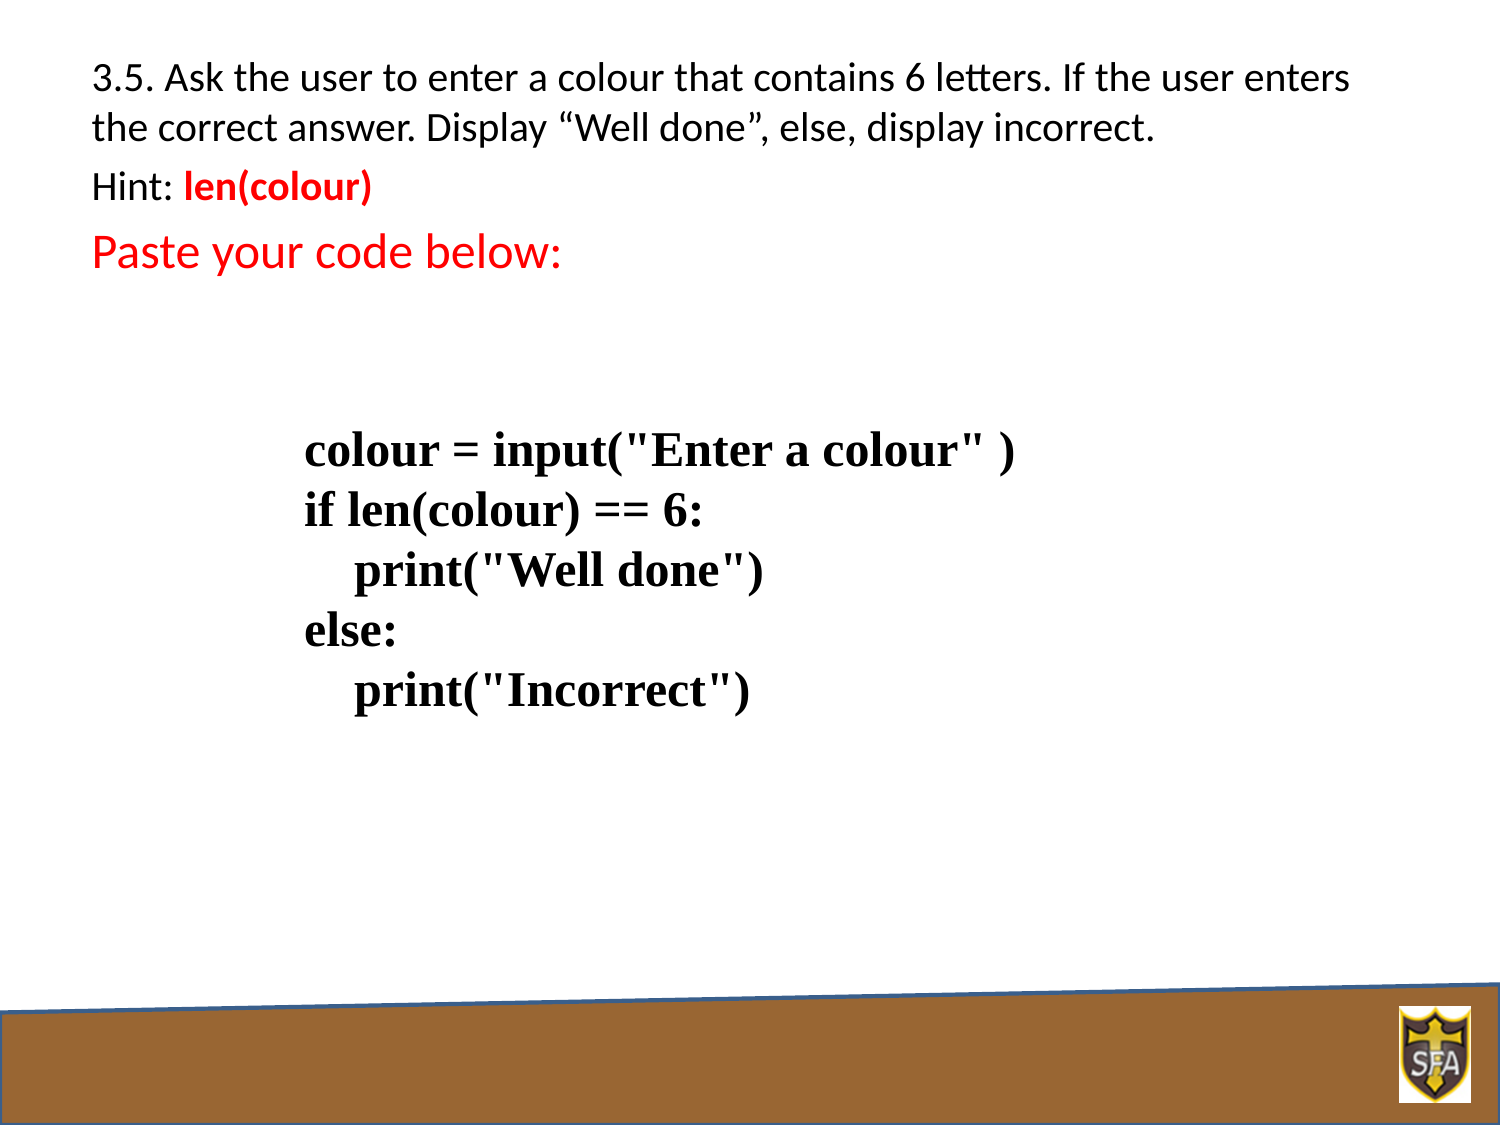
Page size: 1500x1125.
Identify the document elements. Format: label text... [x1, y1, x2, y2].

picture [1399, 1006, 1471, 1103]
list 3.5. Ask the user to enter a colour that contains 6 letters. If the user enters the correct answer. Display “Well done”, else, display incorrect. Hint: len(colour) Paste your code below: [76, 42, 1427, 786]
text_box colour = input("Enter a colour" ) if len(colour) == 6: print("Well done") else: print("Incorrect") [289, 408, 1255, 724]
